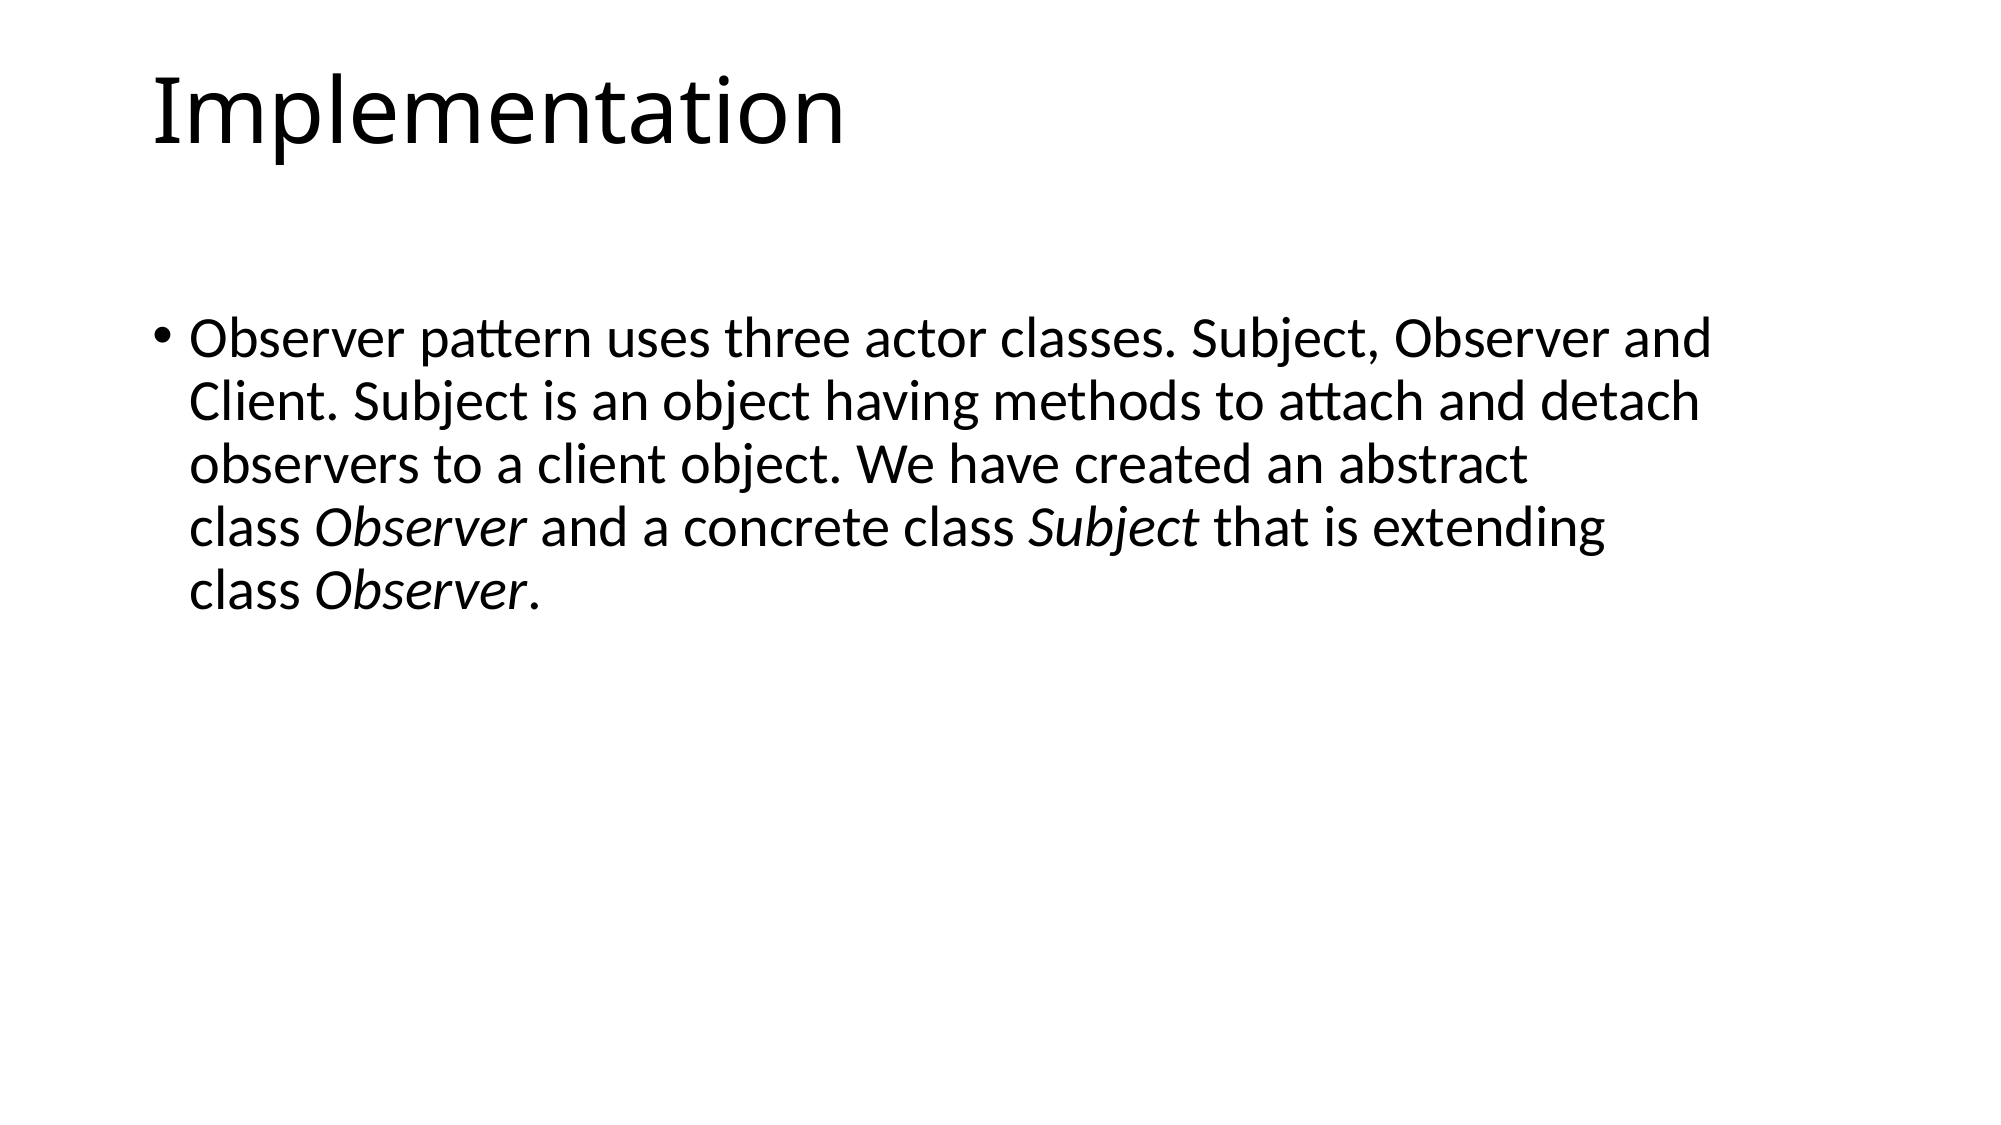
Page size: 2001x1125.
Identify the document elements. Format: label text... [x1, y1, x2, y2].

list Observer pattern uses three actor classes. Subject, Observer and Client. Subject is an object having methods to attach and detach observers to a client object. We have created an abstract class Observer and a concrete class Subject that is extending class Observer. [137, 299, 1863, 1014]
title Implementation [137, 59, 1863, 278]
